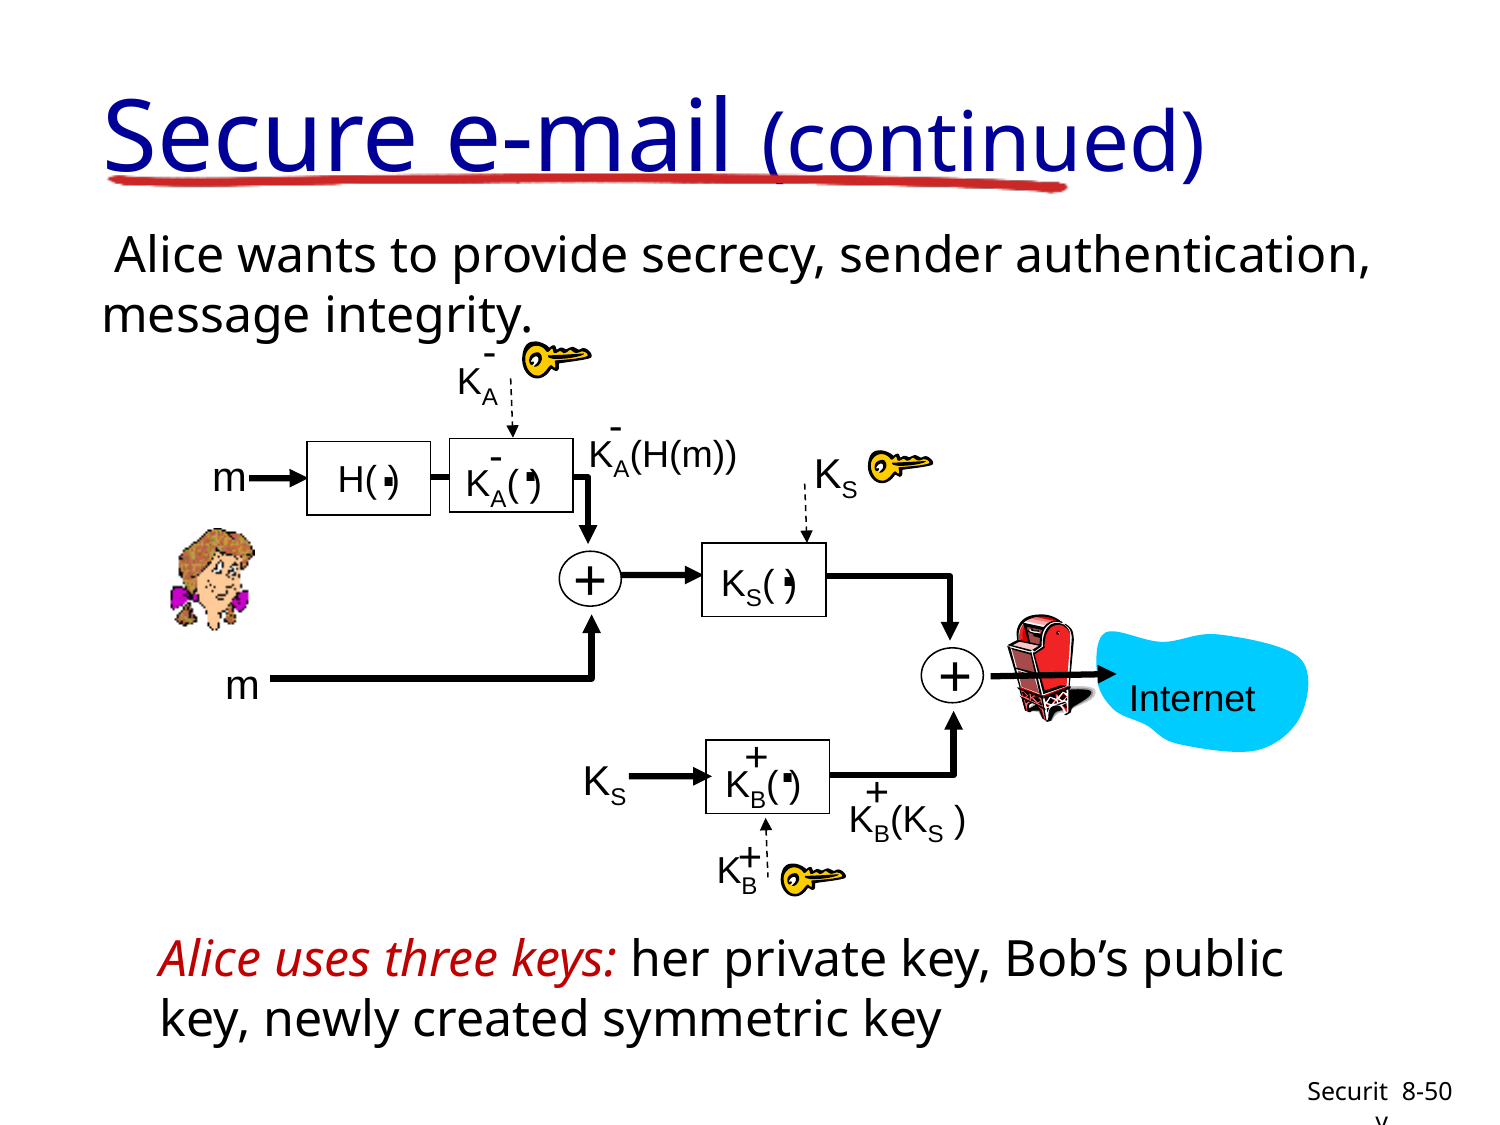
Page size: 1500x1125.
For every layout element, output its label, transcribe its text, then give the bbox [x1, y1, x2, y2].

footer Security [1284, 1067, 1403, 1110]
picture [103, 169, 1079, 199]
text_box Alice wants to provide secrecy, sender authentication, message integrity. [86, 215, 1452, 351]
text_box 8-50 [1387, 1068, 1500, 1113]
title Secure e-mail (continued) [87, 37, 1363, 215]
text_box Alice uses three keys: her private key, Bob’s public key, newly created symmetric key [145, 919, 1391, 1055]
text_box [167, 317, 1314, 901]
